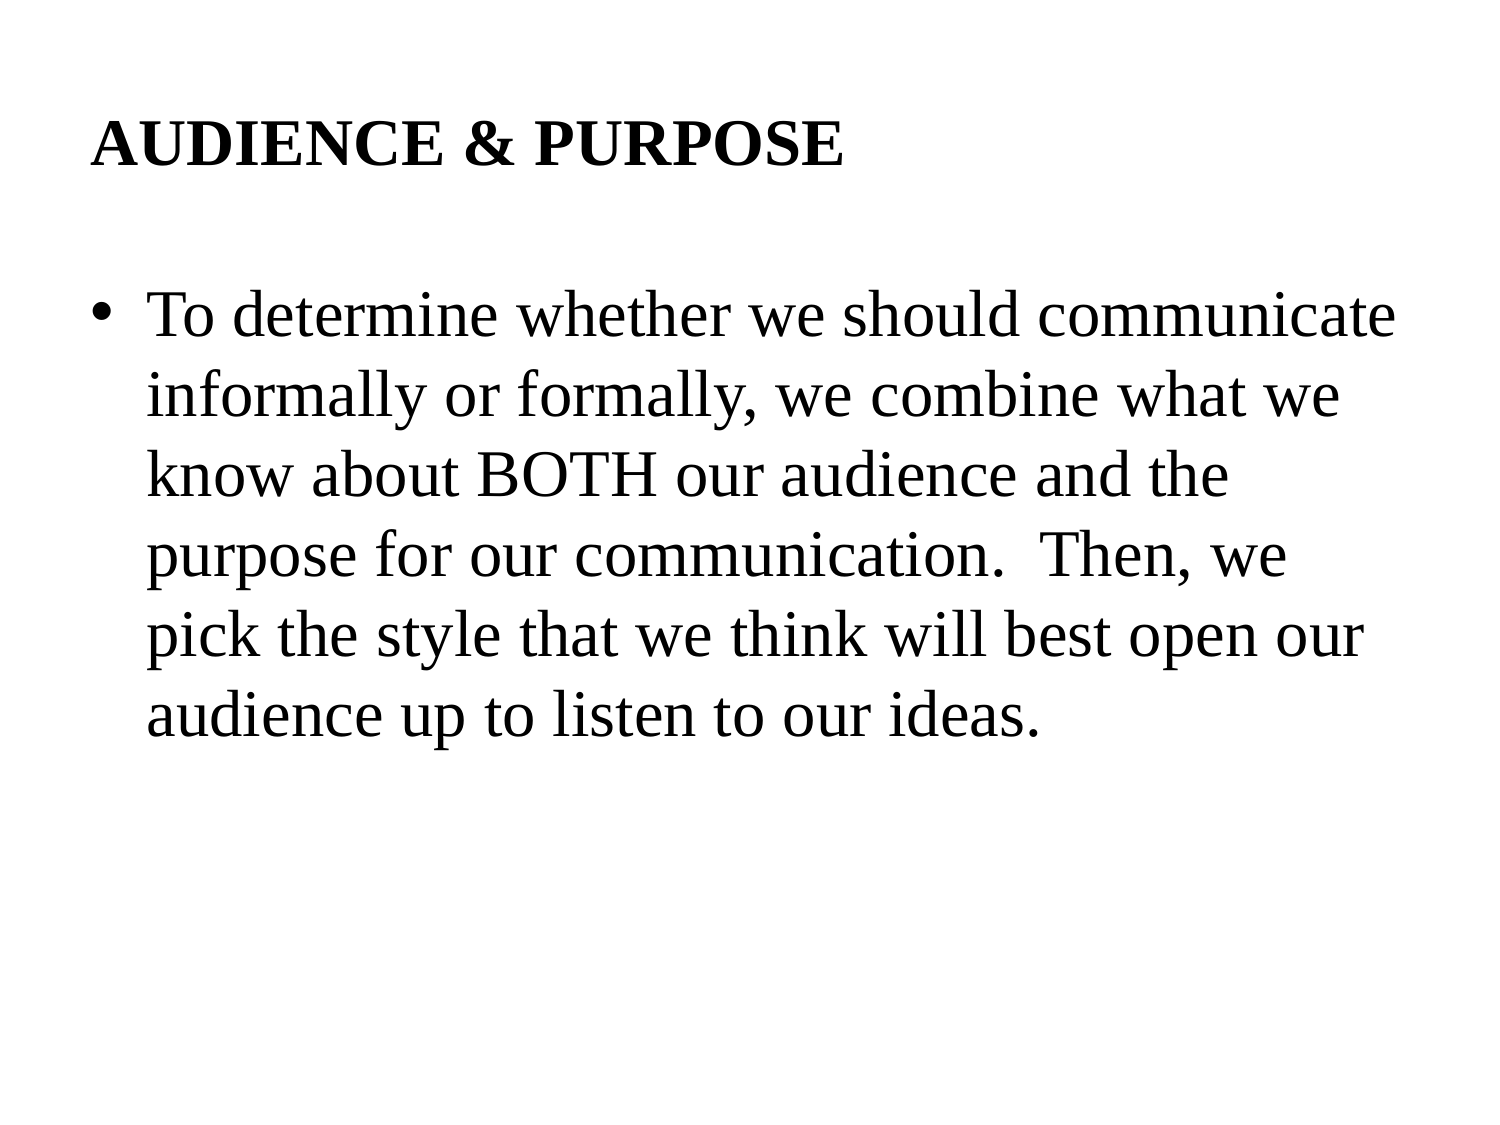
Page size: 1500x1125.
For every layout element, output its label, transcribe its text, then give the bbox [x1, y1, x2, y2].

title AUDIENCE & PURPOSE [75, 45, 1425, 233]
list To determine whether we should communicate informally or formally, we combine what we know about BOTH our audience and the purpose for our communication. Then, we pick the style that we think will best open our audience up to listen to our ideas. [75, 262, 1425, 1005]
